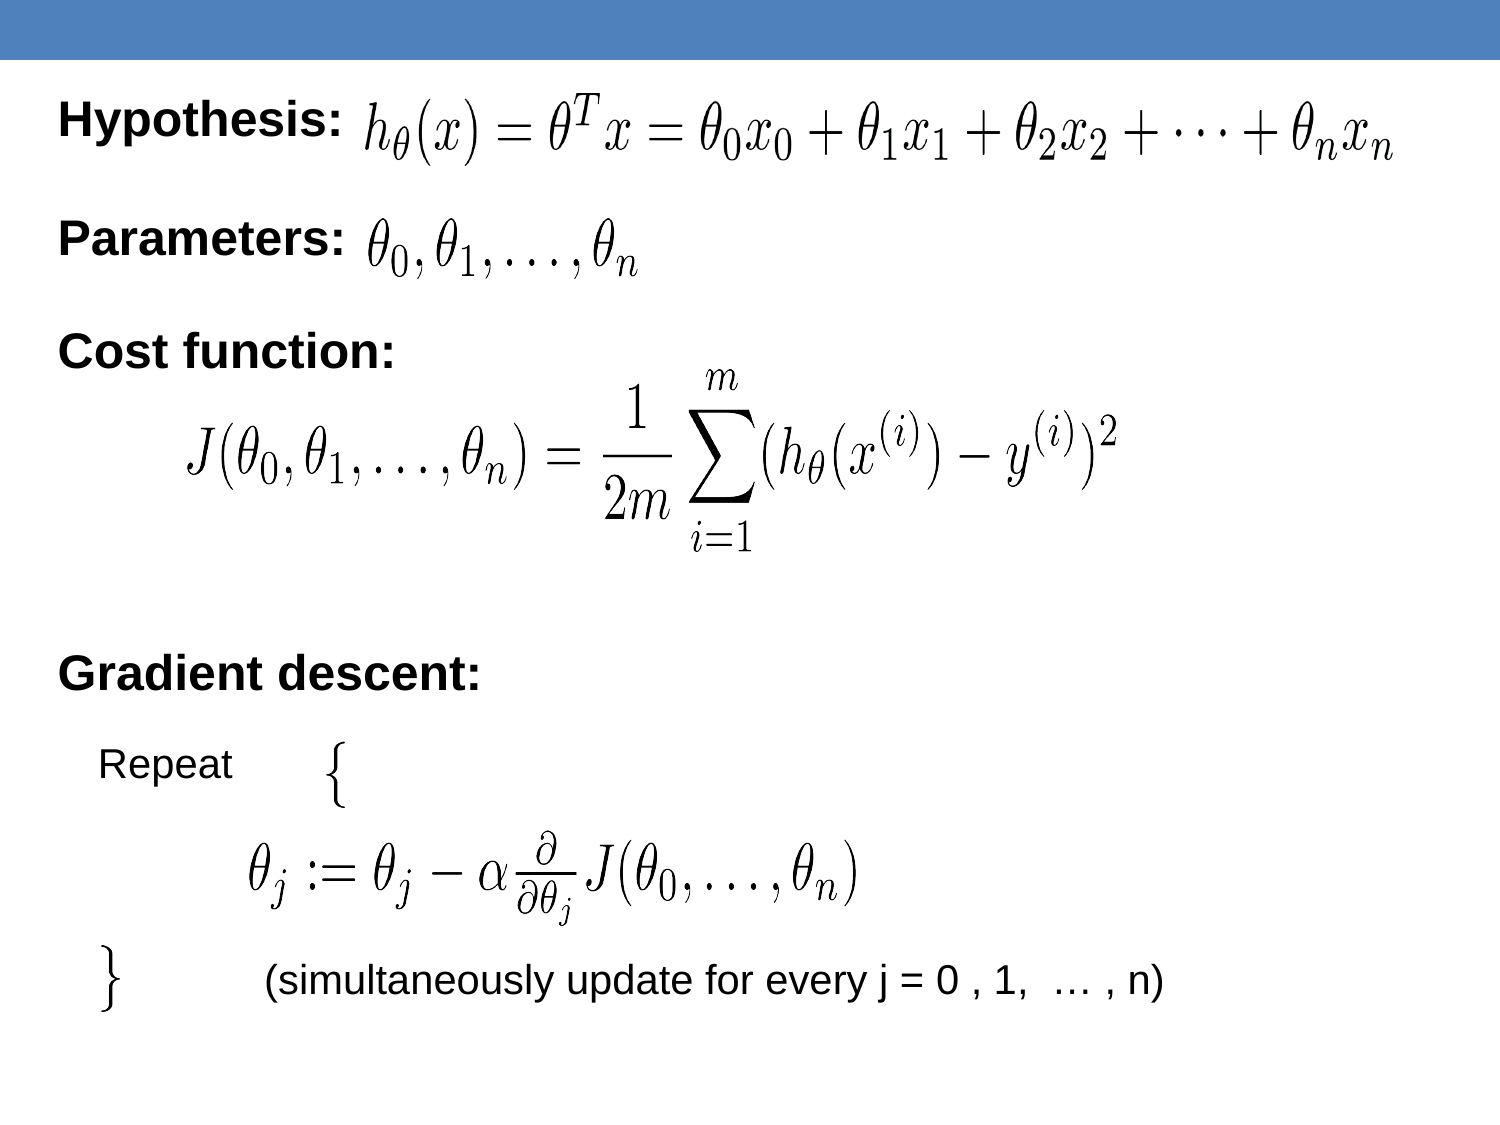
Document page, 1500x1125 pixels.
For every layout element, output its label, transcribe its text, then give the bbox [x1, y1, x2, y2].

picture [368, 218, 638, 280]
text_box Parameters: [42, 198, 440, 274]
text_box Hypothesis: [42, 79, 369, 155]
picture [365, 93, 1393, 166]
picture [187, 369, 1116, 552]
text_box Cost function: [42, 311, 500, 387]
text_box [42, 632, 1416, 1012]
